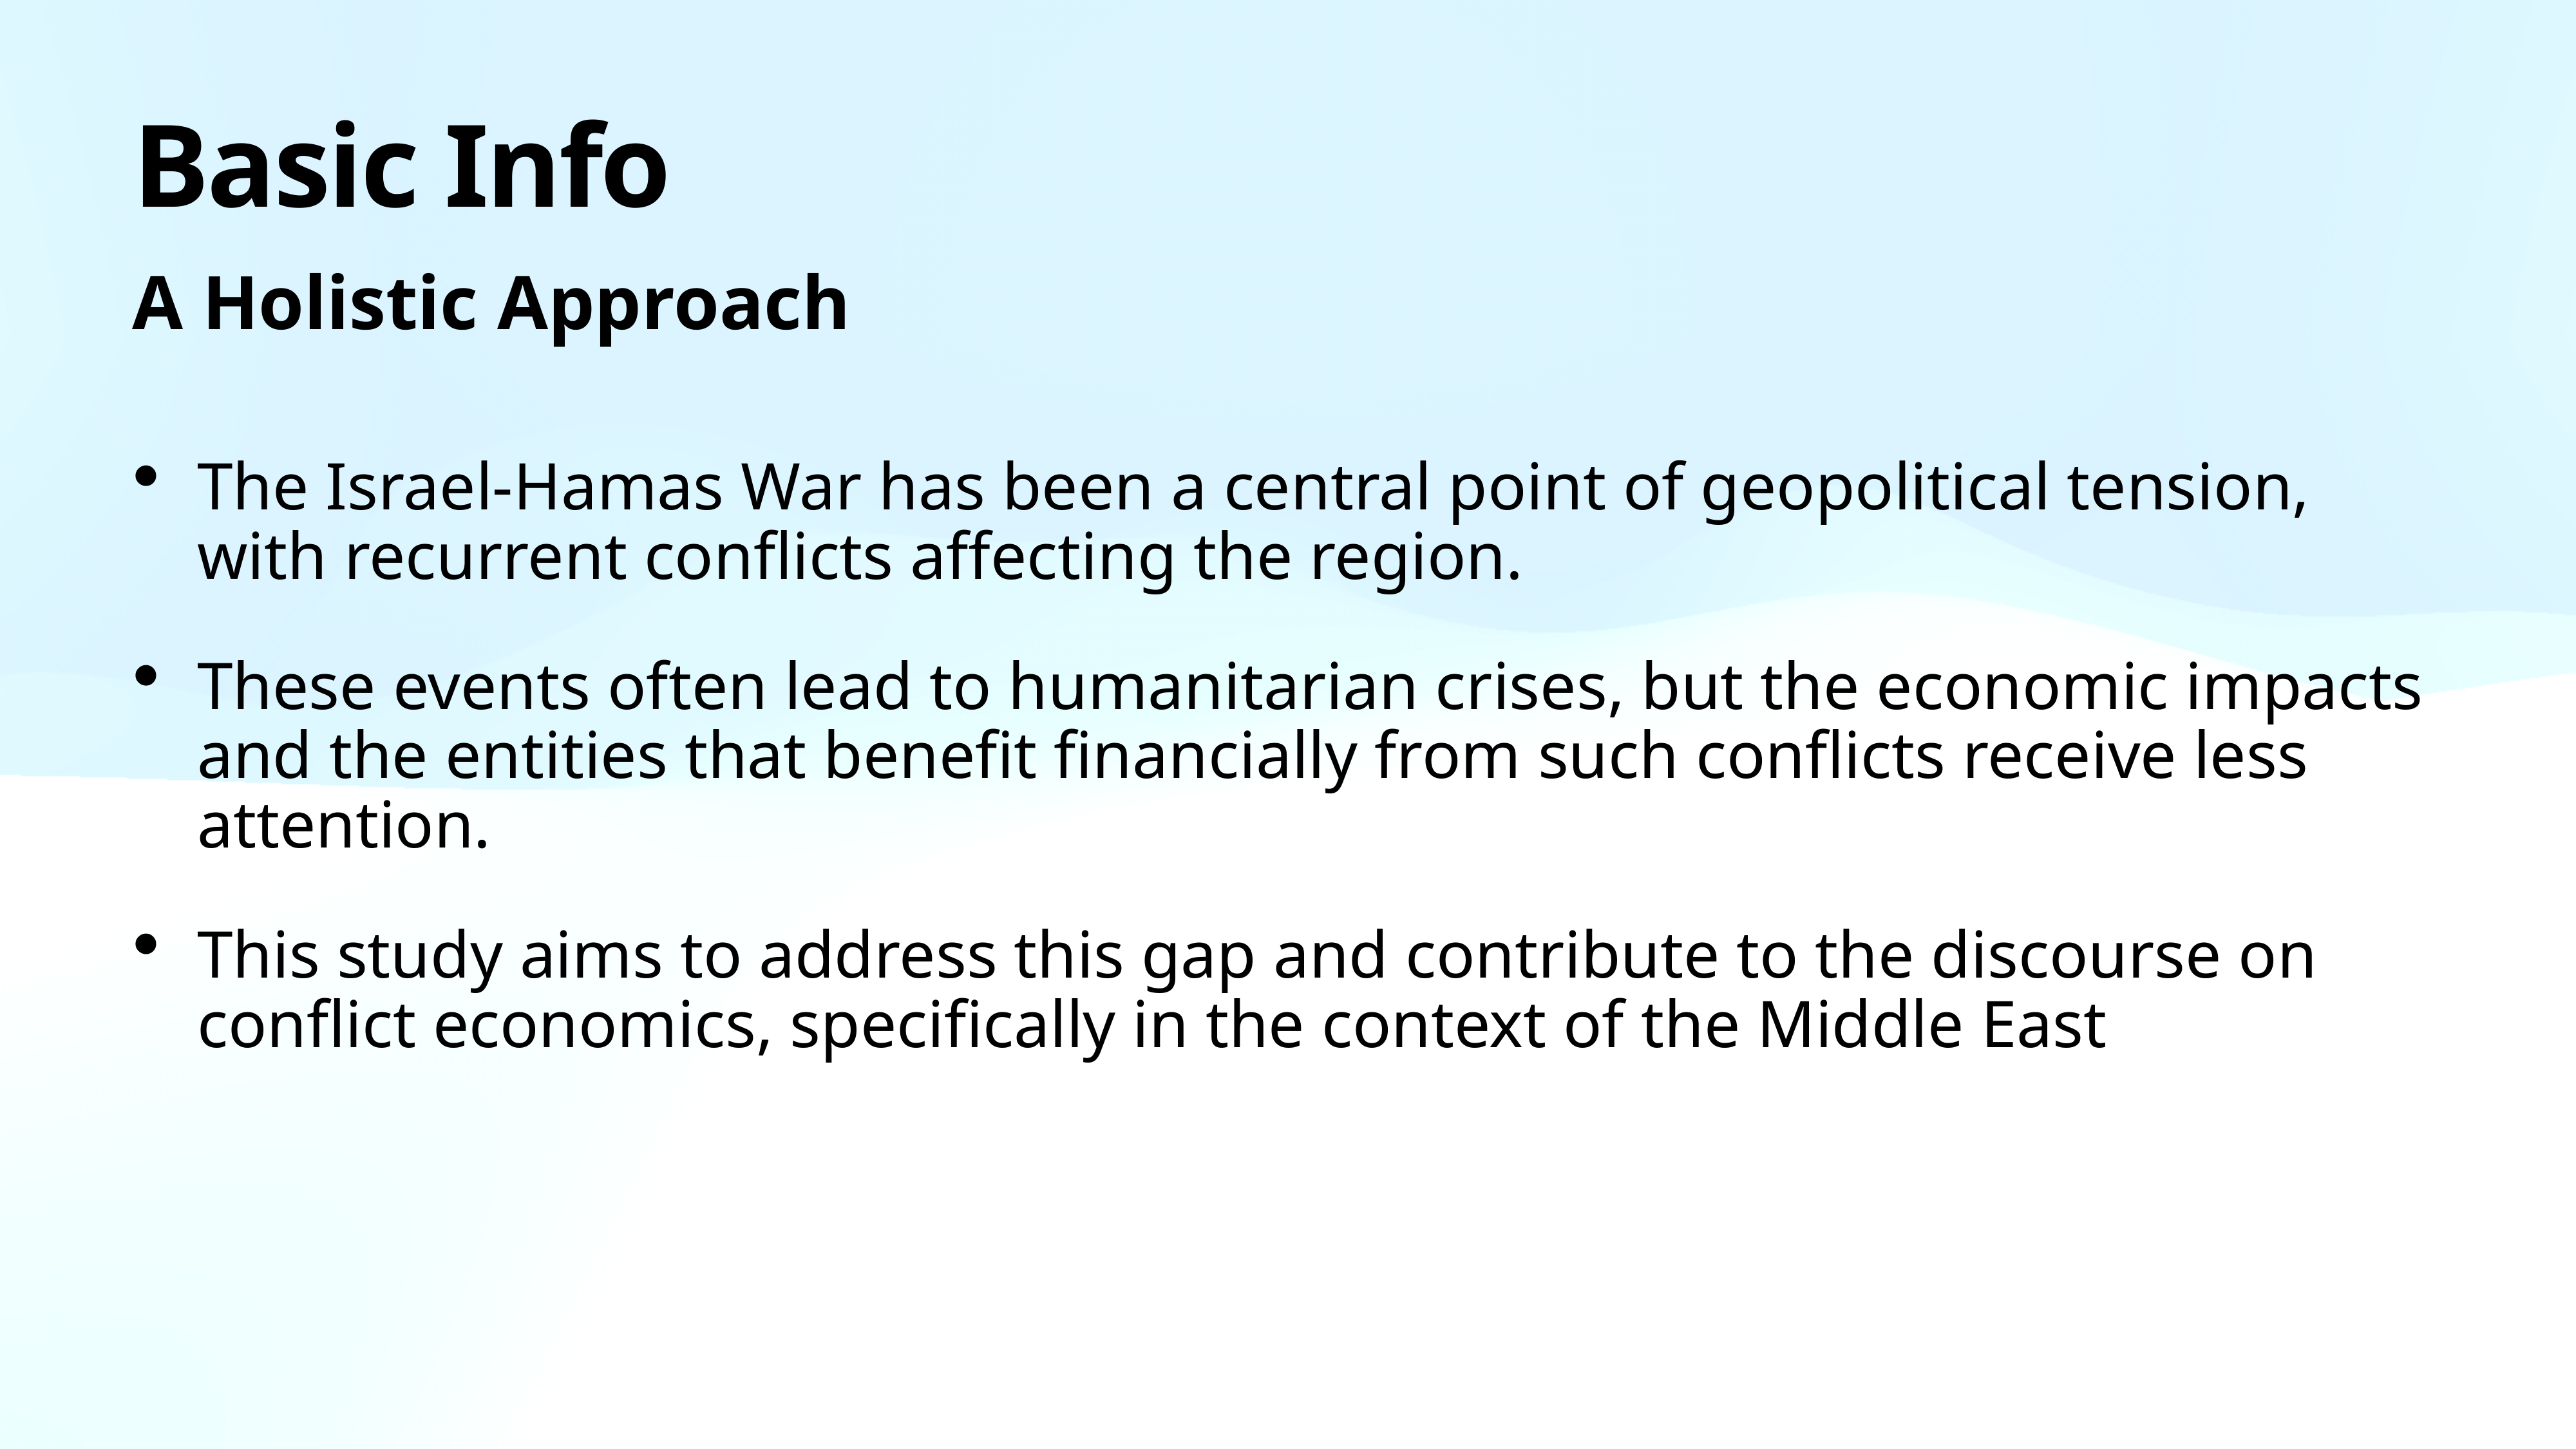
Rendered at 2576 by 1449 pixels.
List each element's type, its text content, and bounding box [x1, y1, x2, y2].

picture [0, 0, 2576, 1449]
list A Holistic Approach [127, 250, 2449, 350]
list The Israel-Hamas War has been a central point of geopolitical tension, with recurrent conflicts affecting the region. These events often lead to humanitarian crises, but the economic impacts and the entities that benefit financially from such conflicts receive less attention. This study aims to address this gap and contribute to the discourse on conflict economics, specifically in the context of the Middle East [127, 448, 2449, 1321]
title Basic Info [127, 113, 2449, 250]
